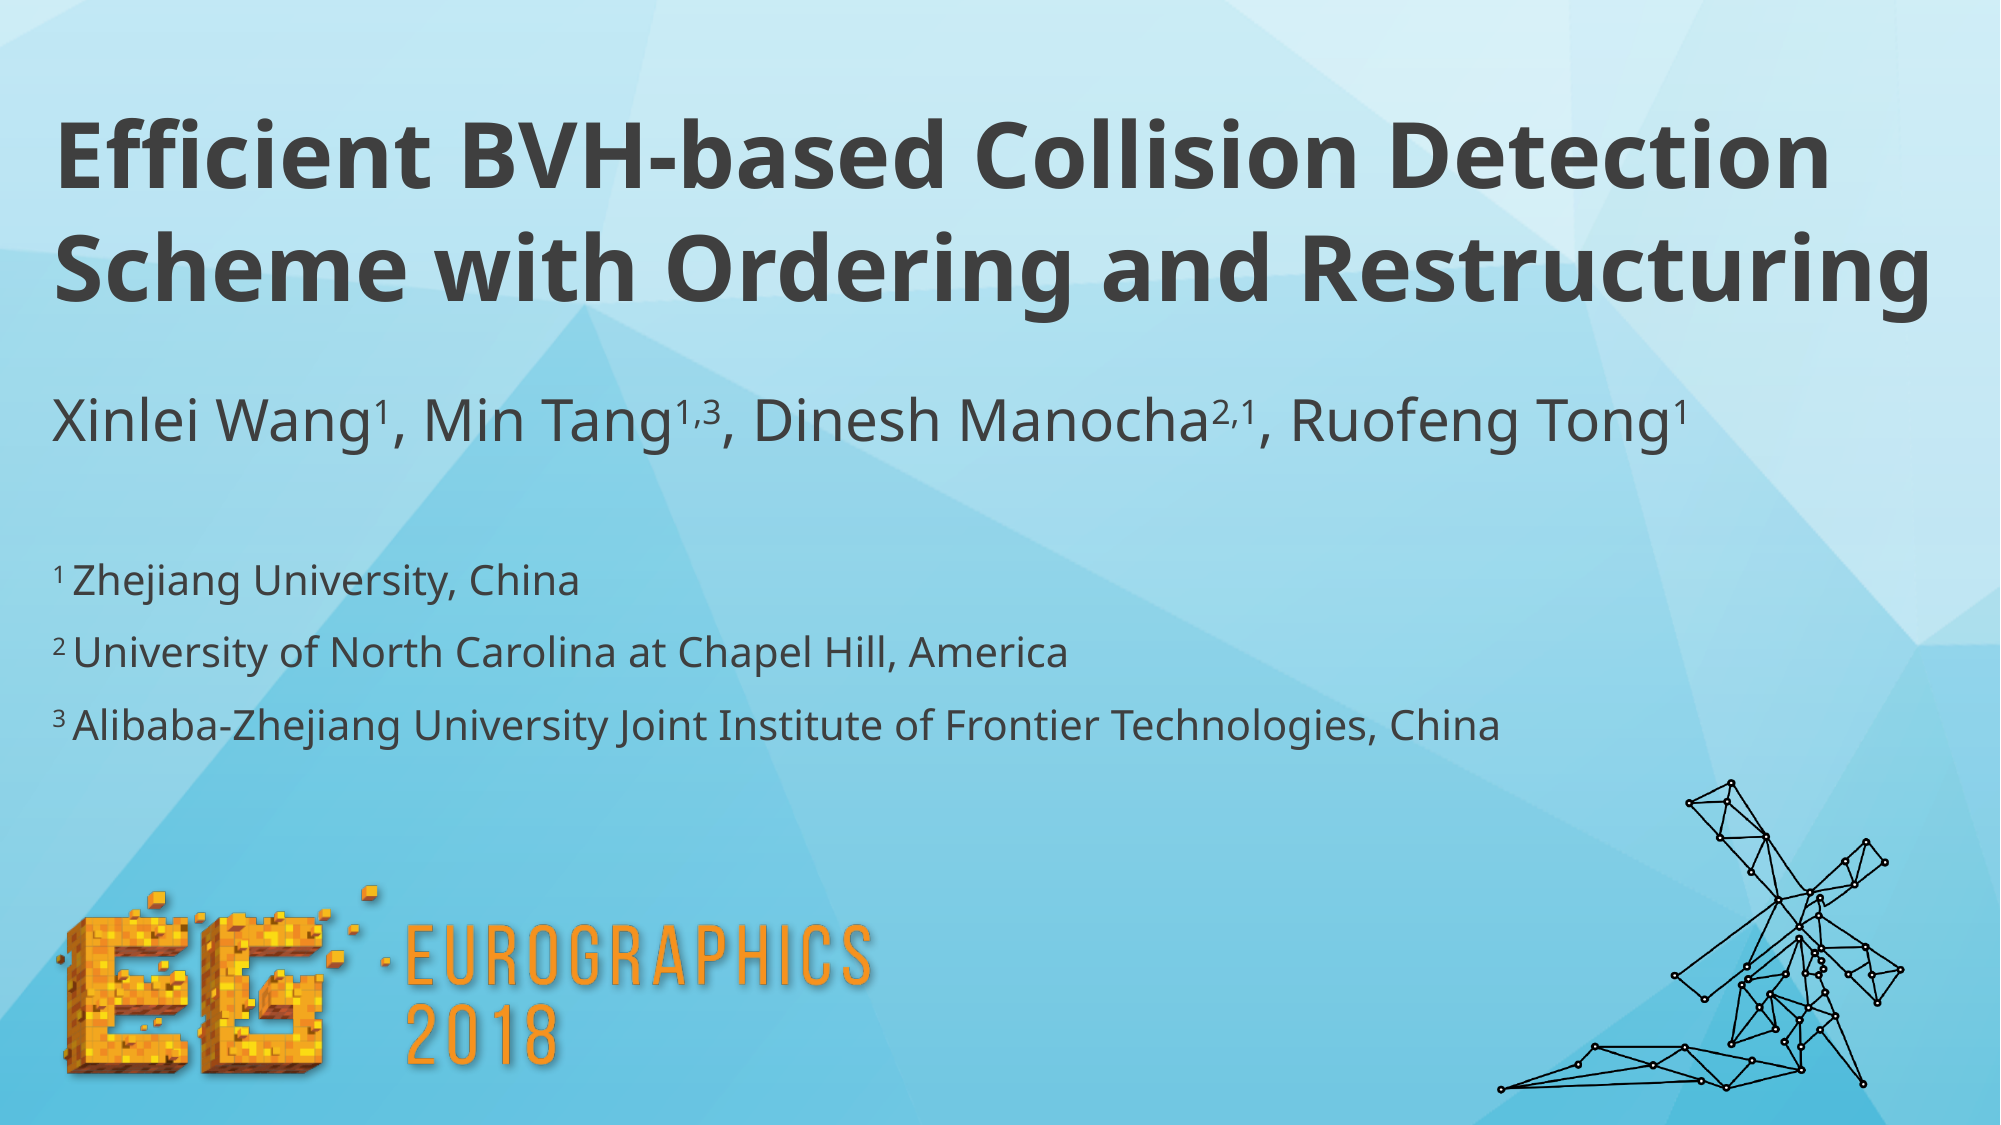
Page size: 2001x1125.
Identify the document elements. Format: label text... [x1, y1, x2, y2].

subtitle Xinlei Wang1, Min Tang1,3, Dinesh Manocha2,1, Ruofeng Tong1 [37, 377, 1958, 502]
list 1 Zhejiang University, China 2 University of North Carolina at Chapel Hill, America 3 Alibaba-Zhejiang University Joint Institute of Frontier Technologies, China [37, 547, 1678, 879]
title Efficient BVH-based Collision Detection Scheme with Ordering and Restructuring [38, 51, 1958, 332]
picture [0, 0, 2000, 1125]
